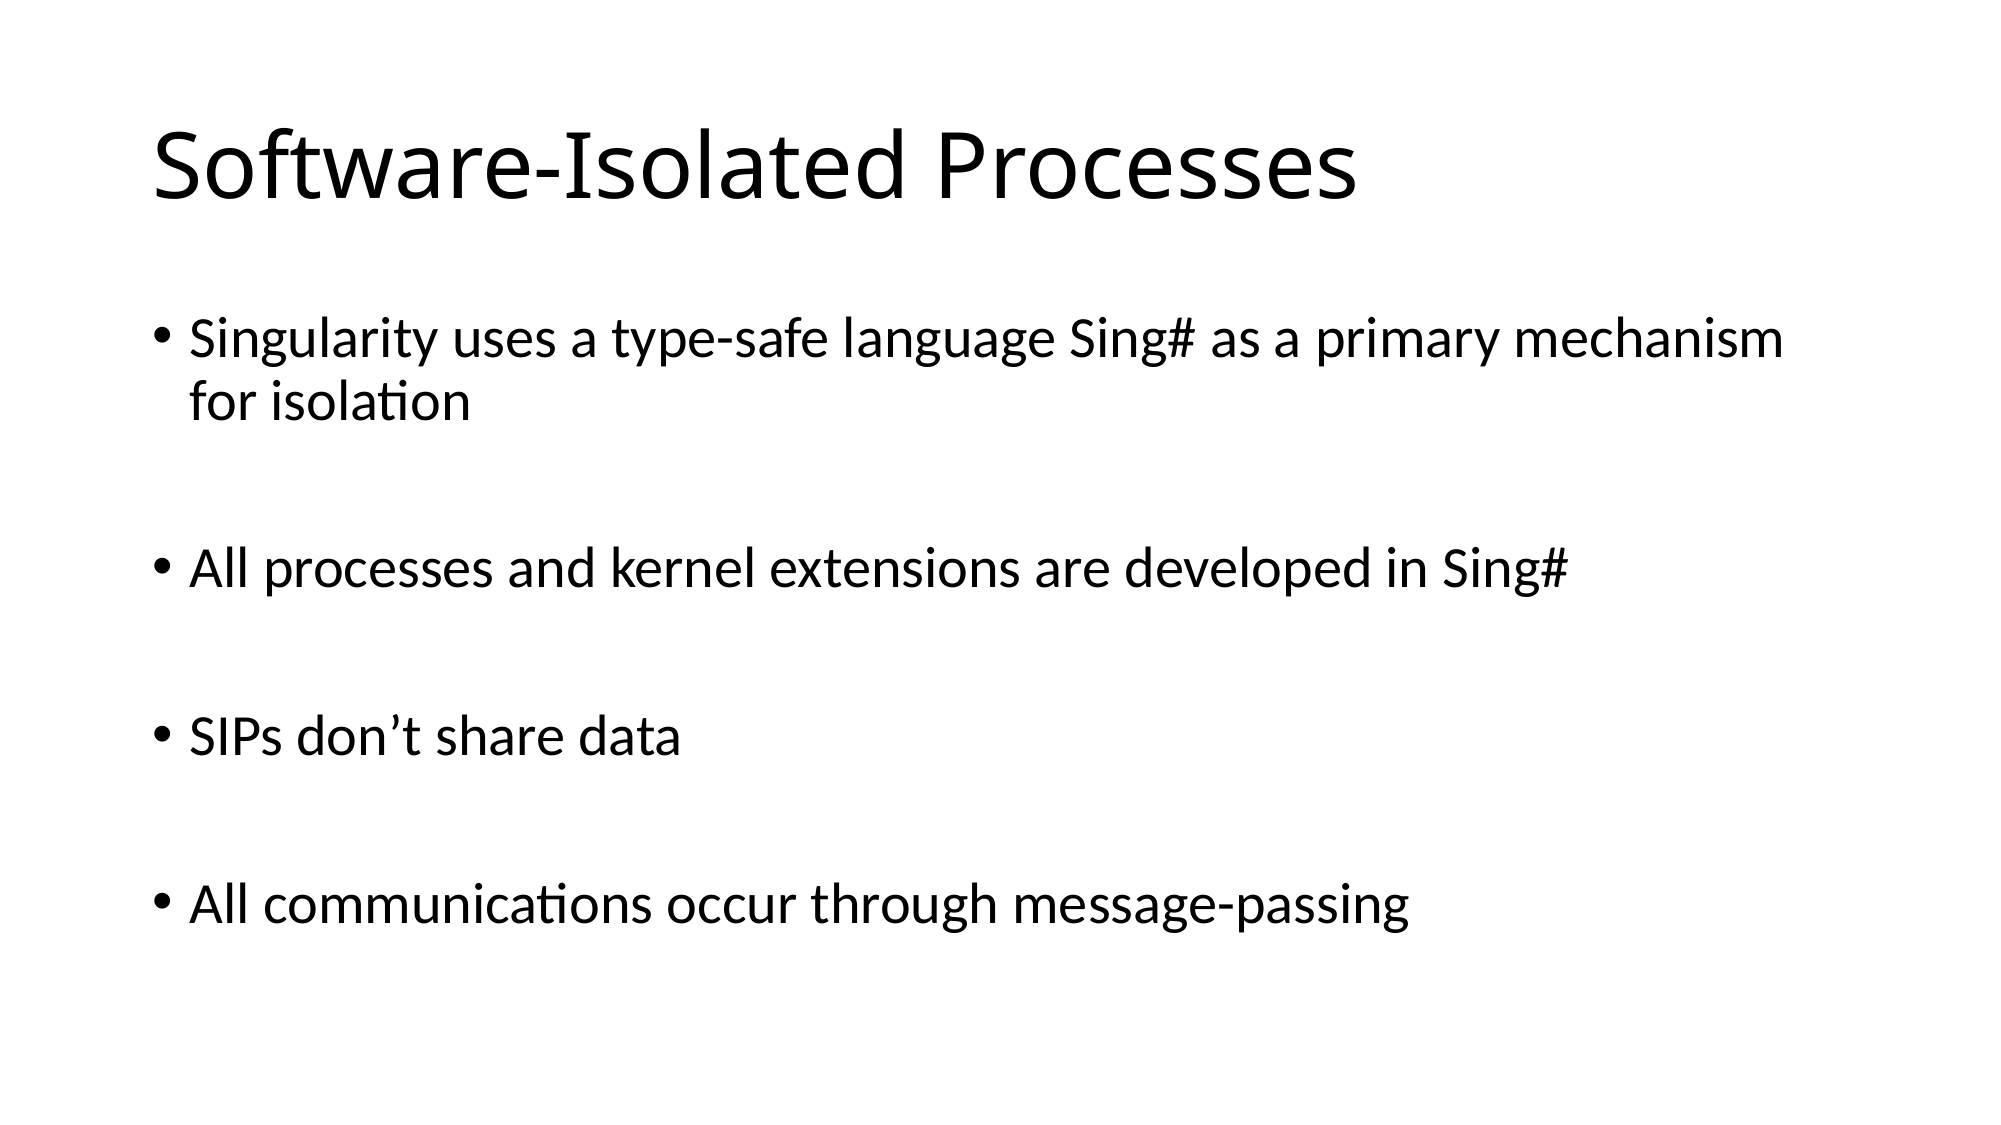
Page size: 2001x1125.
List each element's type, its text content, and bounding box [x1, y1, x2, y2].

title Software-Isolated Processes [137, 59, 1863, 278]
list Singularity uses a type-safe language Sing# as a primary mechanism for isolation All processes and kernel extensions are developed in Sing# SIPs don’t share data All communications occur through message-passing [137, 299, 1863, 1014]
